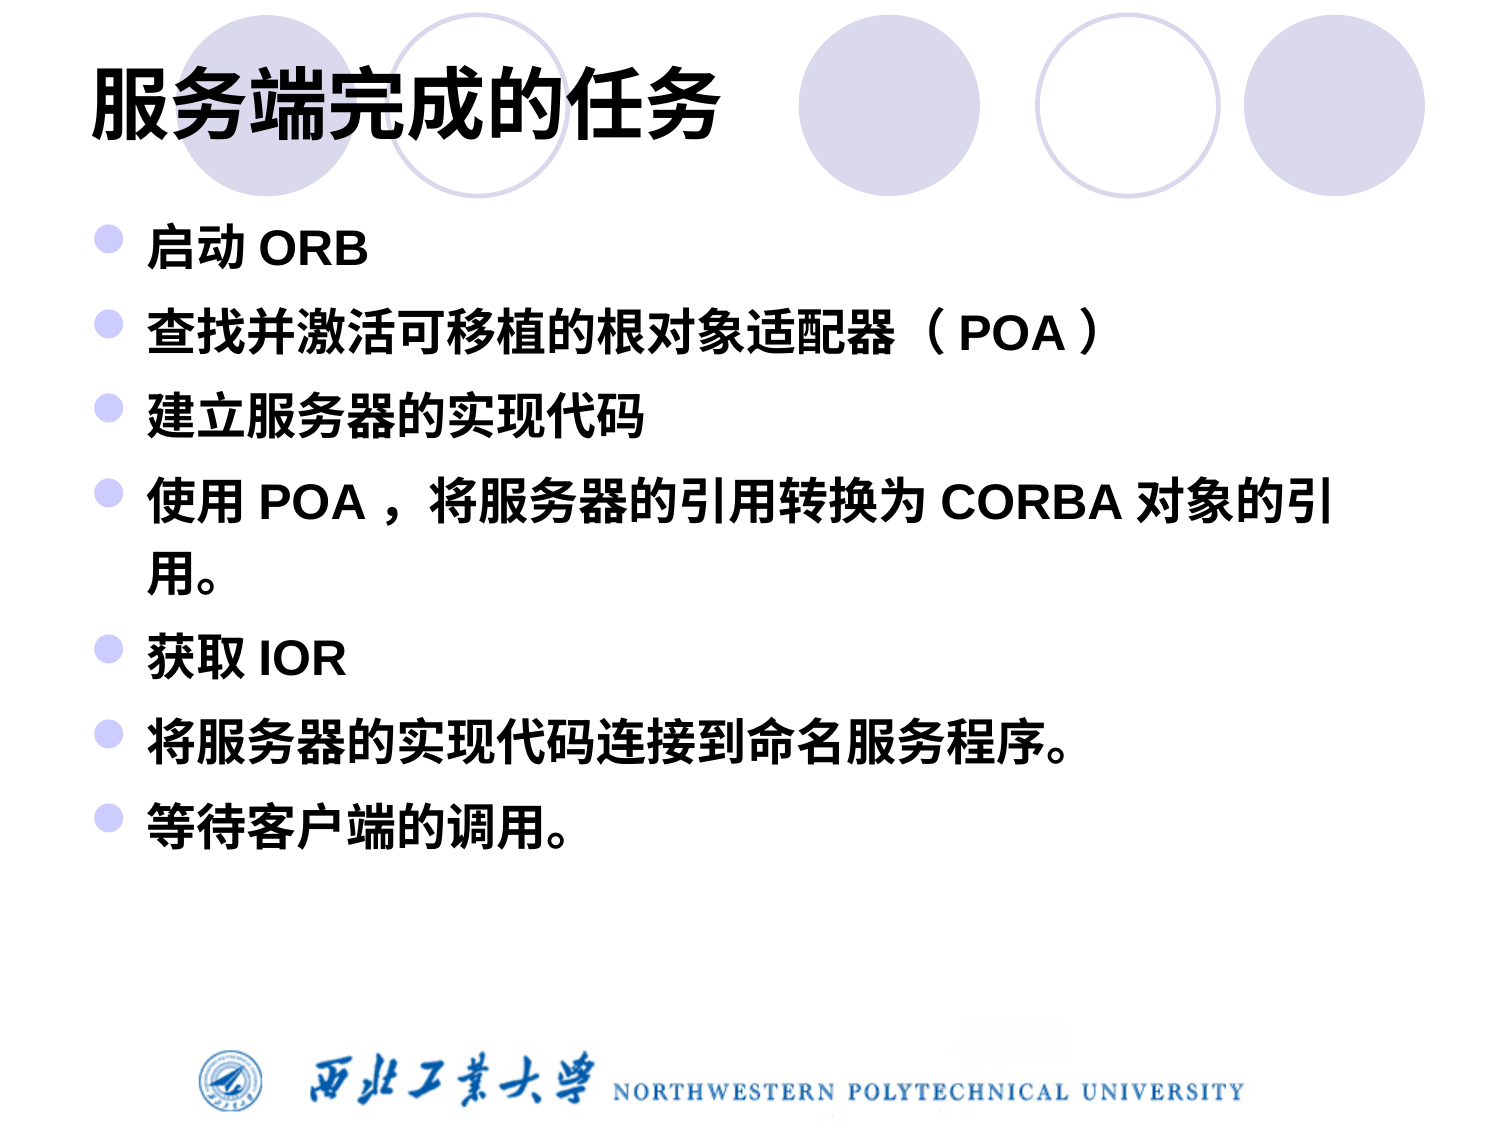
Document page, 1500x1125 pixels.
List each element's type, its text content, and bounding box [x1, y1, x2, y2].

title 服务端完成的任务 [75, 19, 1425, 185]
list 启动ORB 查找并激活可移植的根对象适配器（POA） 建立服务器的实现代码 使用POA，将服务器的引用转换为CORBA对象的引用。 获取IOR 将服务器的实现代码连接到命名服务程序。 等待客户端的调用。 [75, 196, 1425, 1035]
picture [0, 1021, 1500, 1125]
